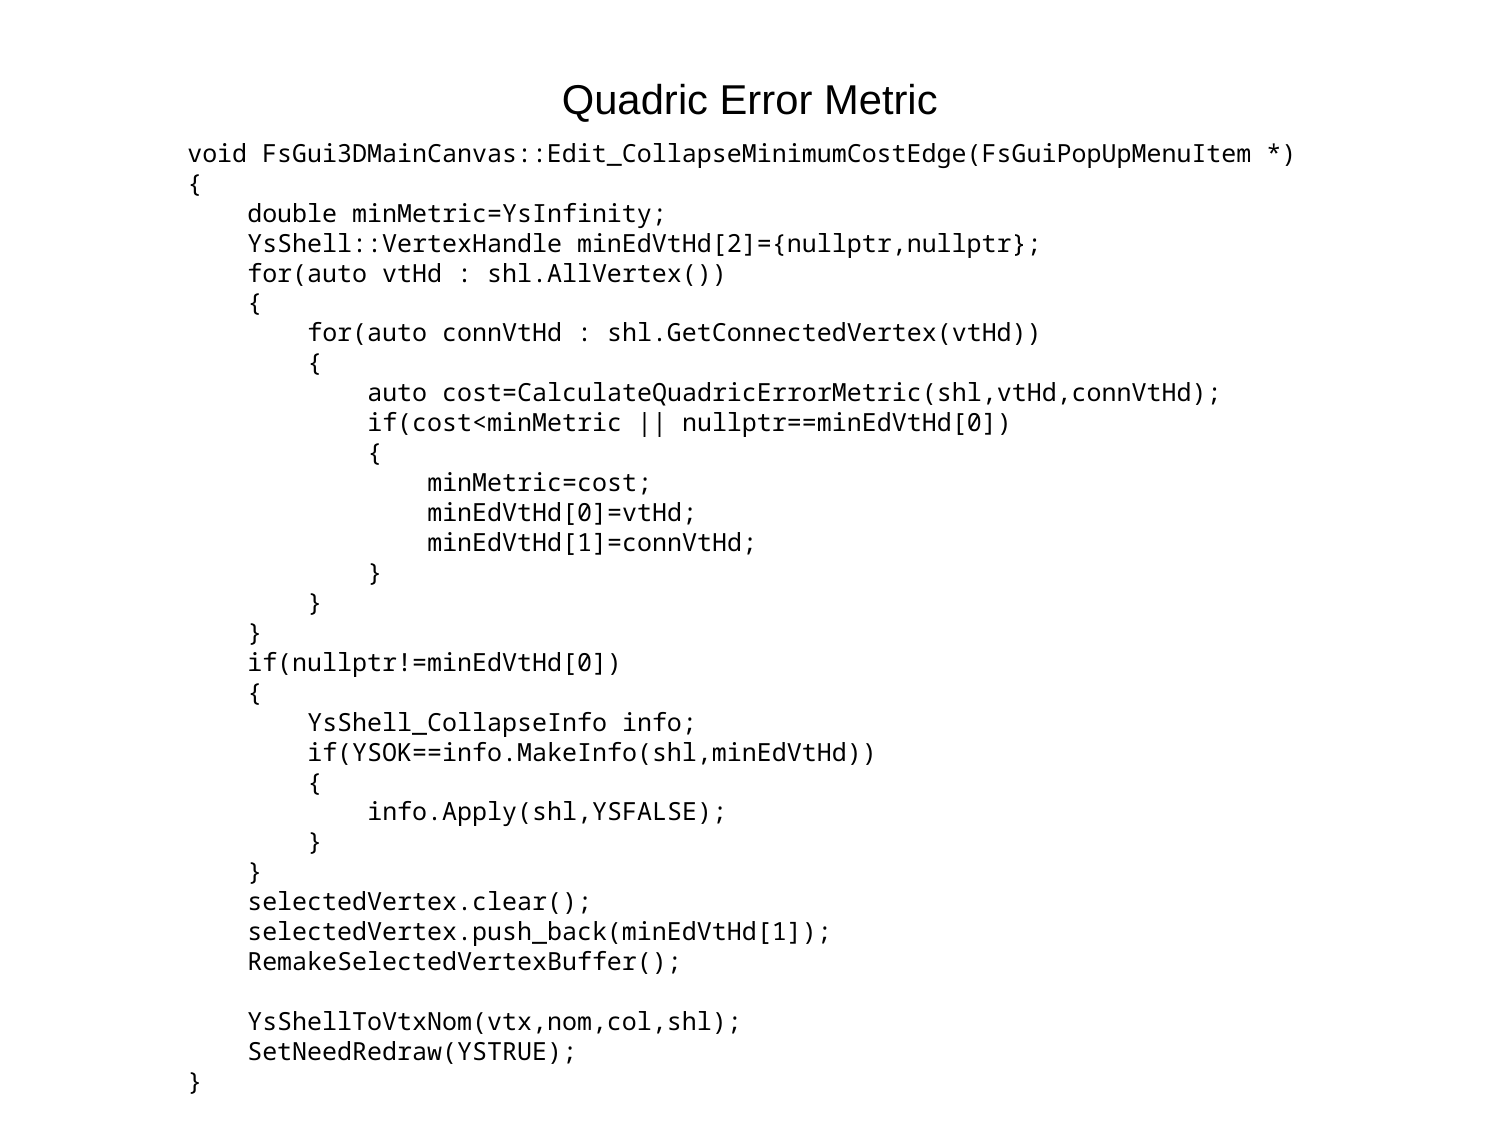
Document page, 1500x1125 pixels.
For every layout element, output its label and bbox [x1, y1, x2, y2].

title [75, 45, 1425, 150]
text_box [172, 129, 1313, 1103]
